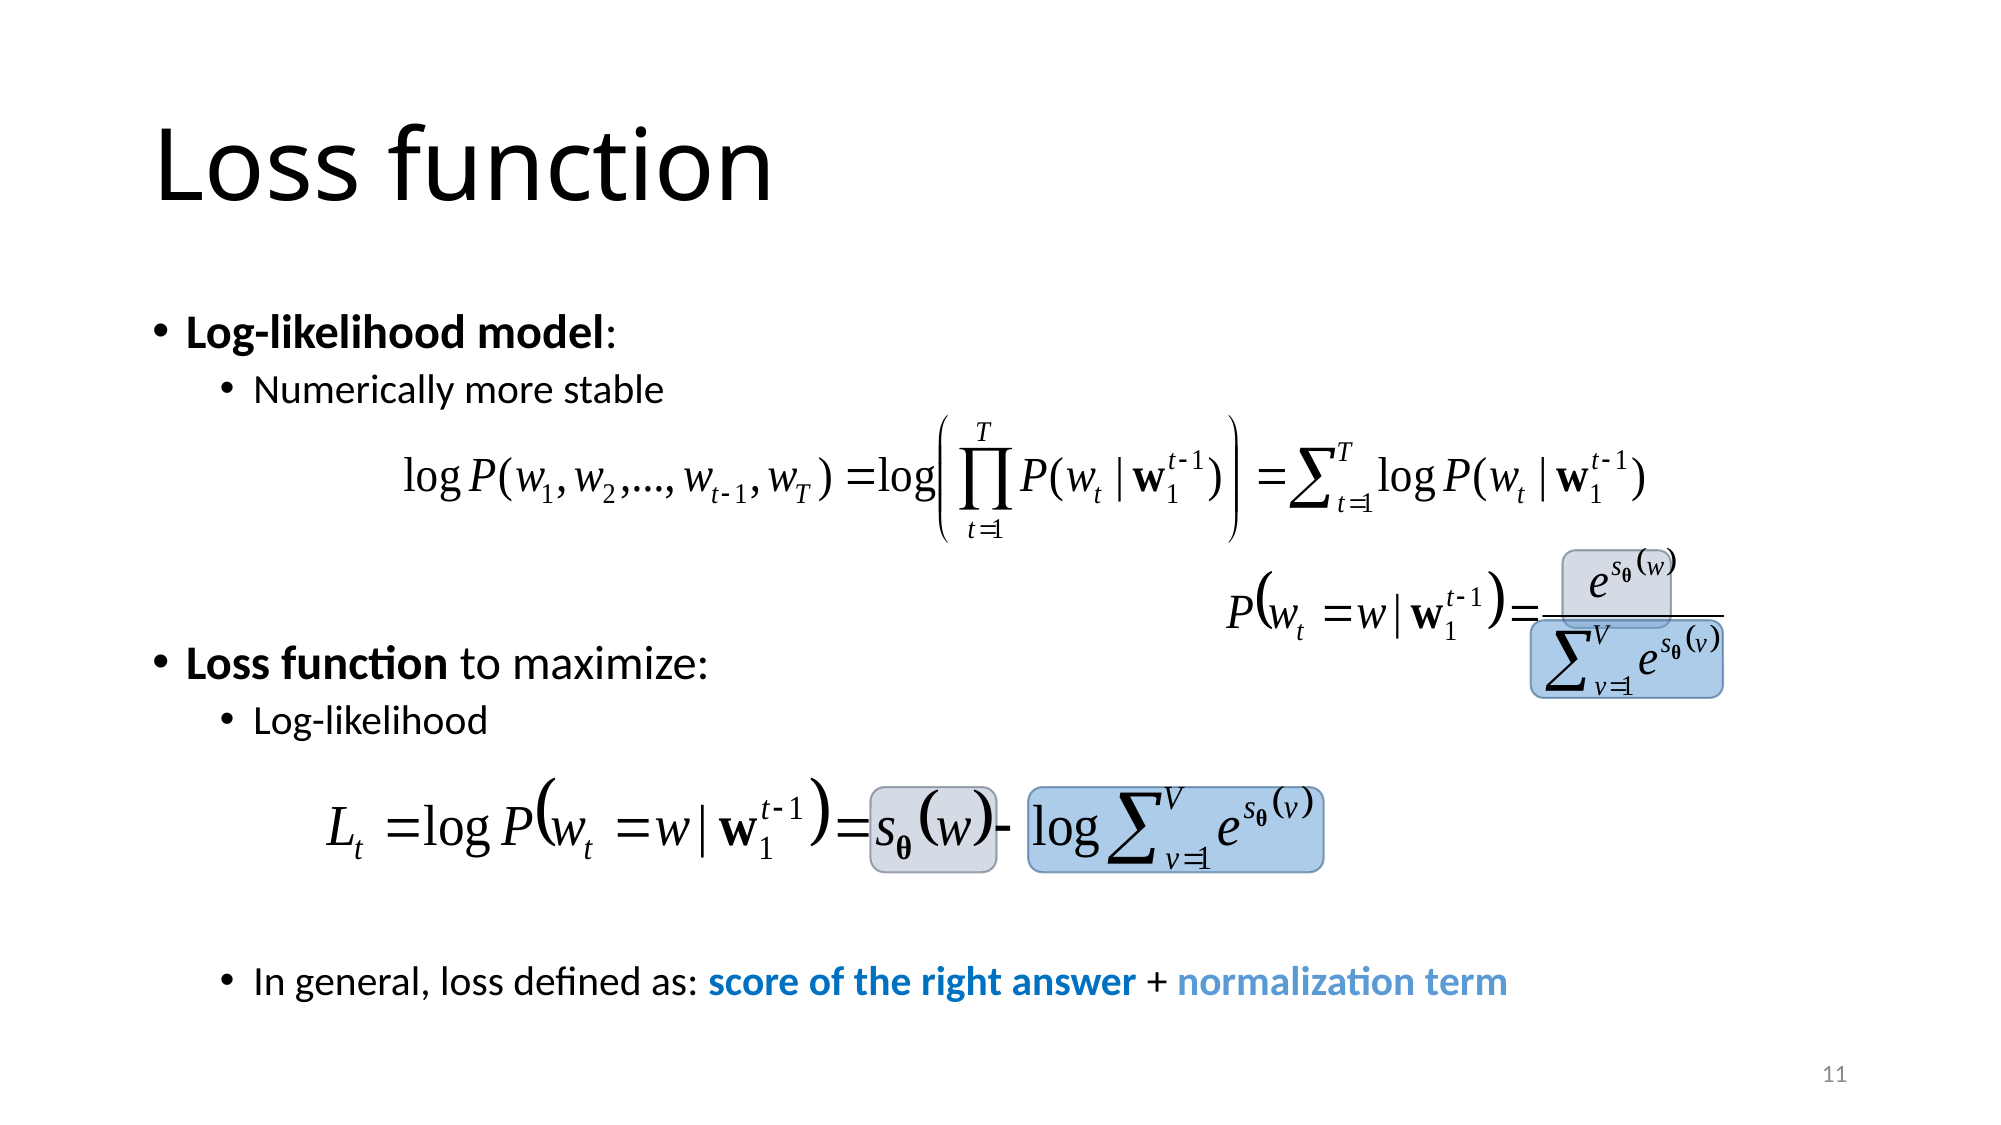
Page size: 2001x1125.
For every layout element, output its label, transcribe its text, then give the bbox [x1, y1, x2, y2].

list Log-likelihood model: Numerically more stable Loss function to maximize: Log-likelihood In general, loss defined as: score of the right answer + normalization term [137, 299, 1863, 1014]
title Loss function [137, 59, 1863, 278]
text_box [316, 772, 1323, 884]
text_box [1217, 542, 1735, 707]
slide_number 11 [1412, 1042, 1863, 1103]
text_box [397, 405, 1655, 553]
